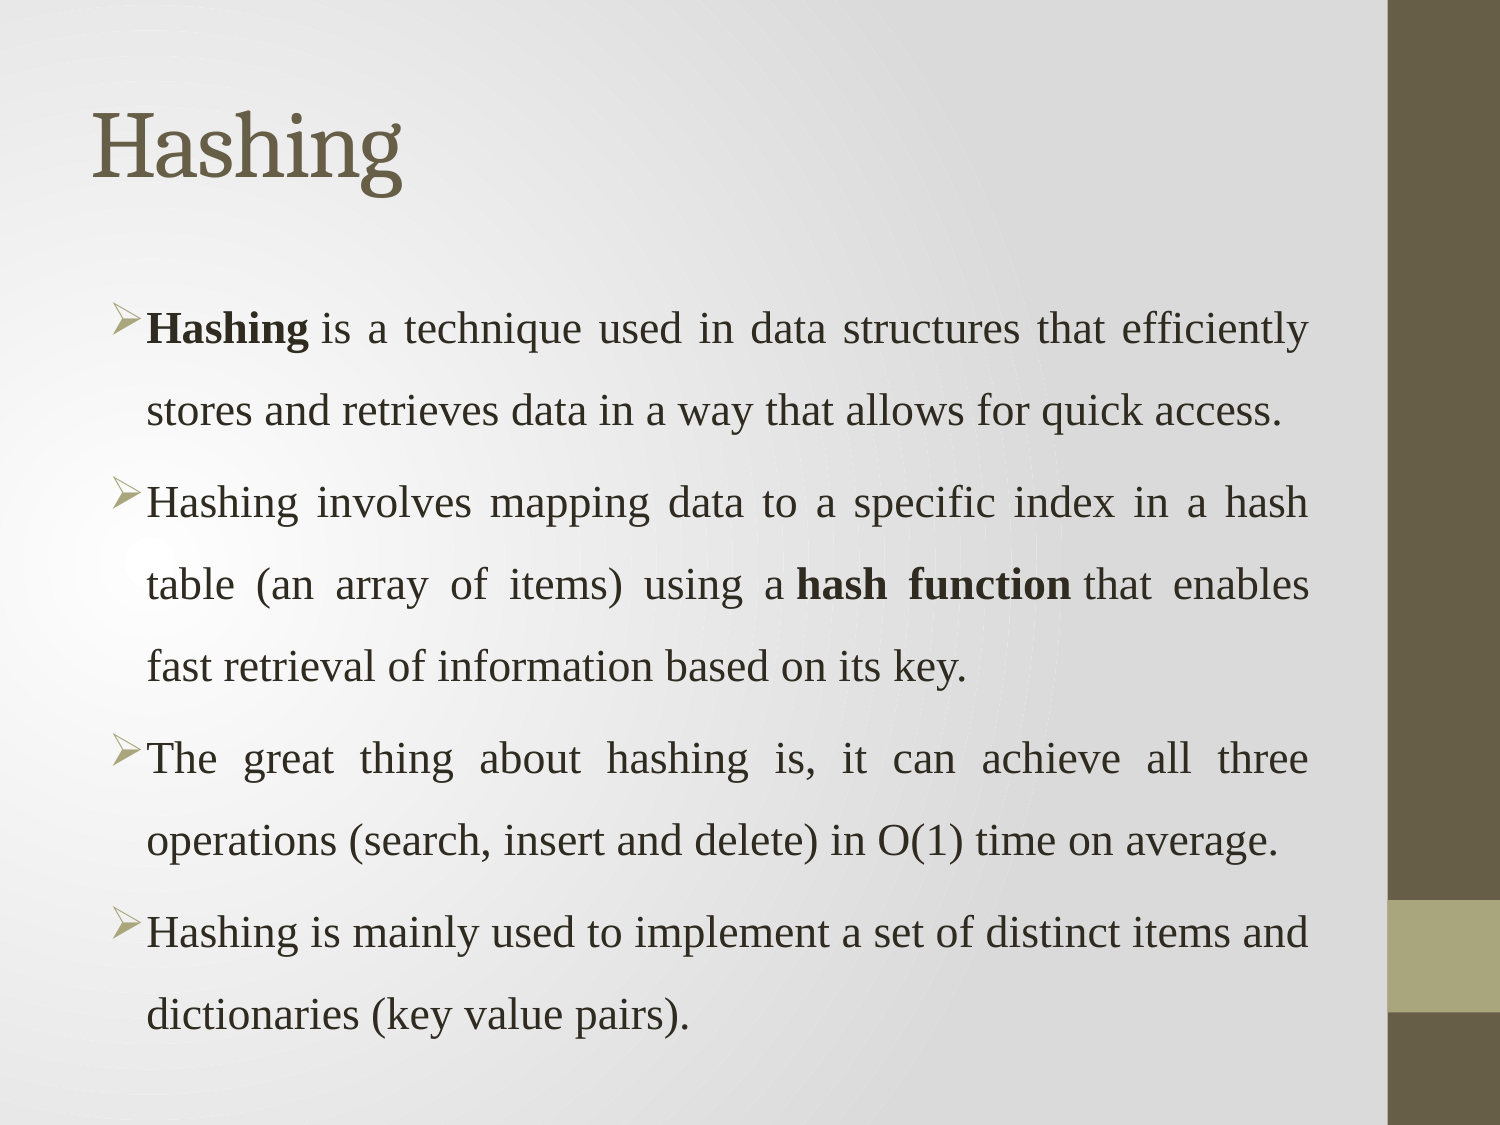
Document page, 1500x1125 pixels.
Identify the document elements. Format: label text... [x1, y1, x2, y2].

list Hashing is a technique used in data structures that efficiently stores and retrieves data in a way that allows for quick access. Hashing involves mapping data to a specific index in a hash table (an array of items) using a hash function that enables fast retrieval of information based on its key. The great thing about hashing is, it can achieve all three operations (search, insert and delete) in O(1) time on average. Hashing is mainly used to implement a set of distinct items and dictionaries (key value pairs). [75, 262, 1325, 1050]
title Hashing [75, 45, 1325, 233]
